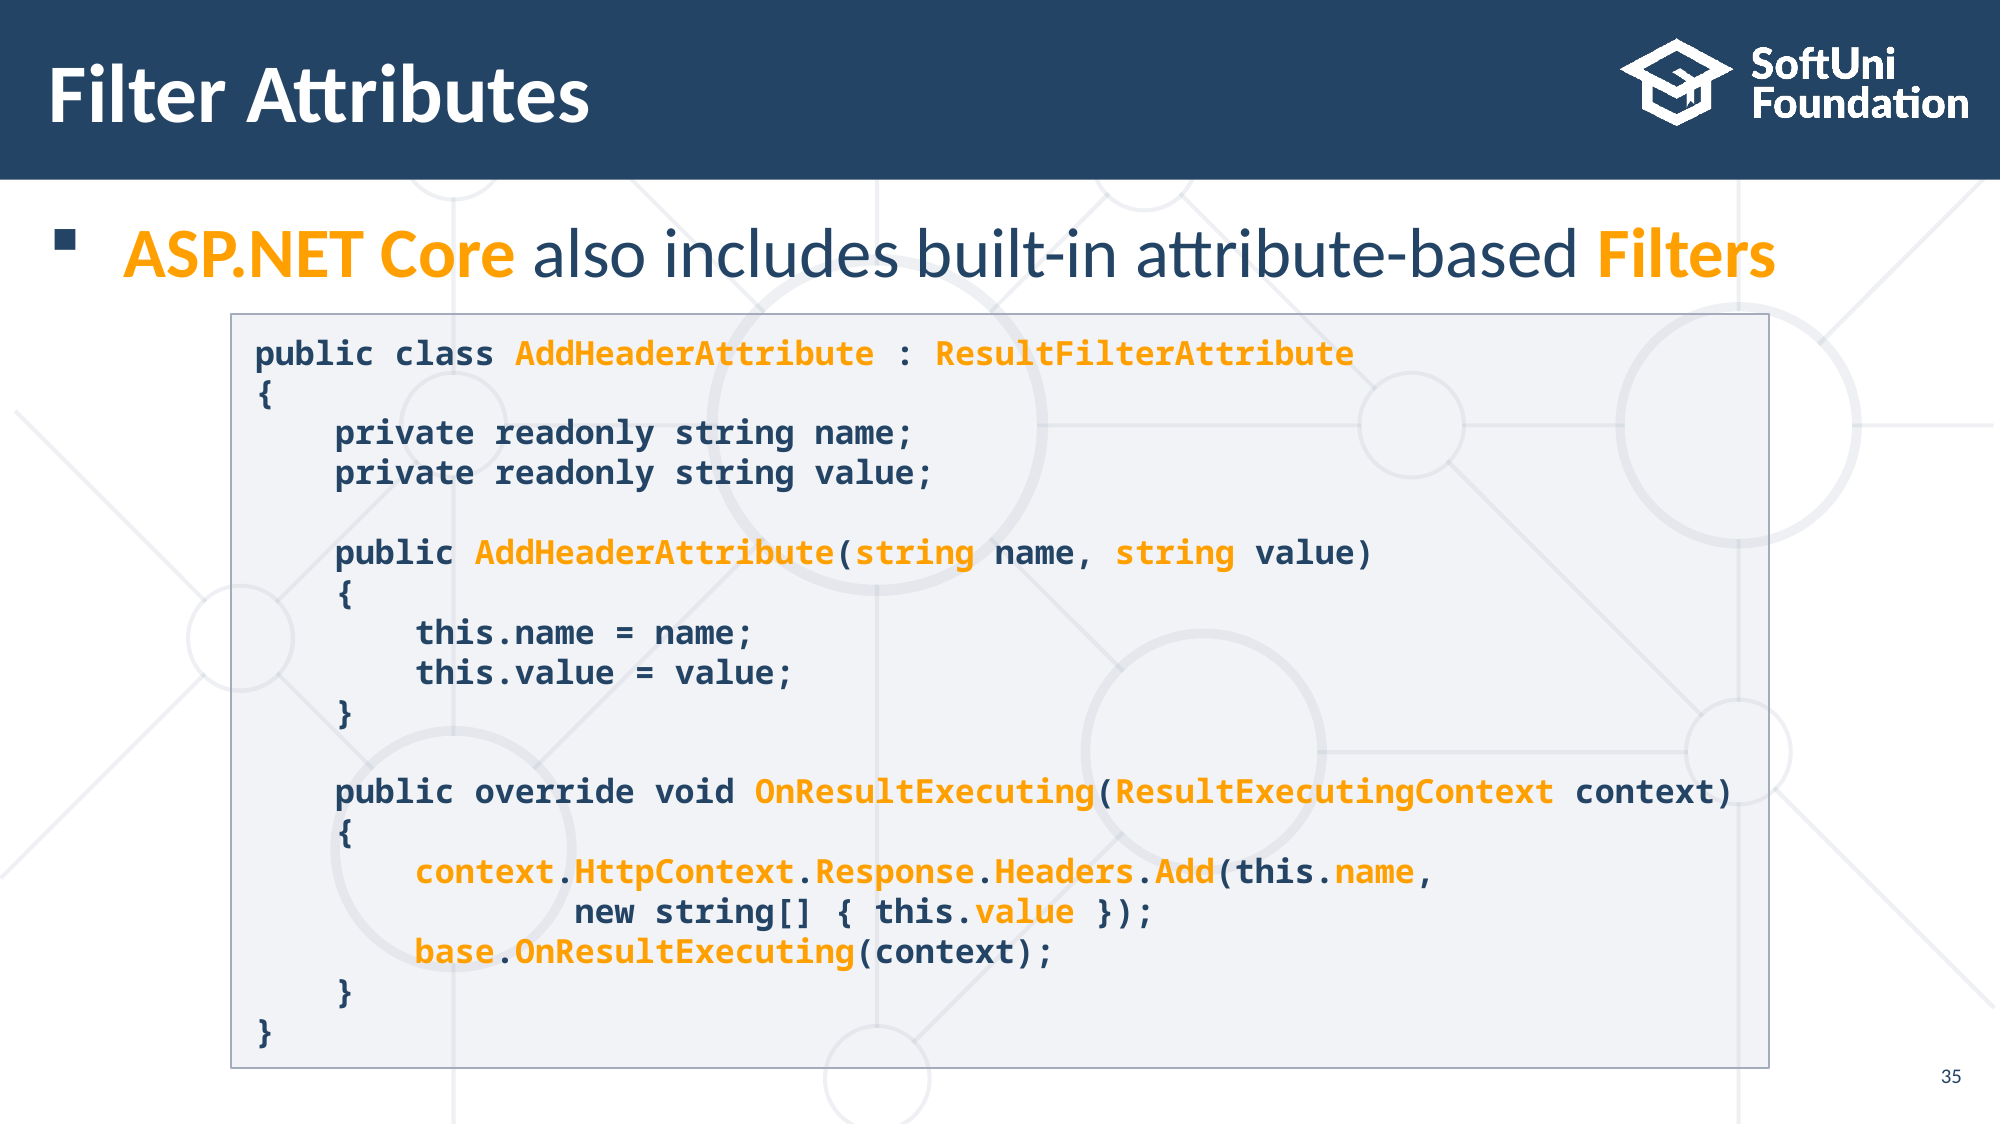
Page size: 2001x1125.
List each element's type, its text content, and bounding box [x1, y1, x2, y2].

title Filter Attributes [31, 16, 1591, 162]
picture [1619, 38, 1968, 126]
list ASP.NET Core also includes built-in attribute-based Filters [31, 196, 1970, 320]
text_box public class AddHeaderAttribute : ResultFilterAttribute { private readonly string name; private readonly string value; public AddHeaderAttribute(string name, string value) { this.name = name; this.value = value; } public override void OnResultExecuting(ResultExecutingContext context) { context.HttpContext.Response.Headers.Add(this.name, new string[] { this.value }); base.OnResultExecuting(context); } } [231, 313, 1769, 1068]
slide_number 35 [1897, 1049, 1968, 1101]
